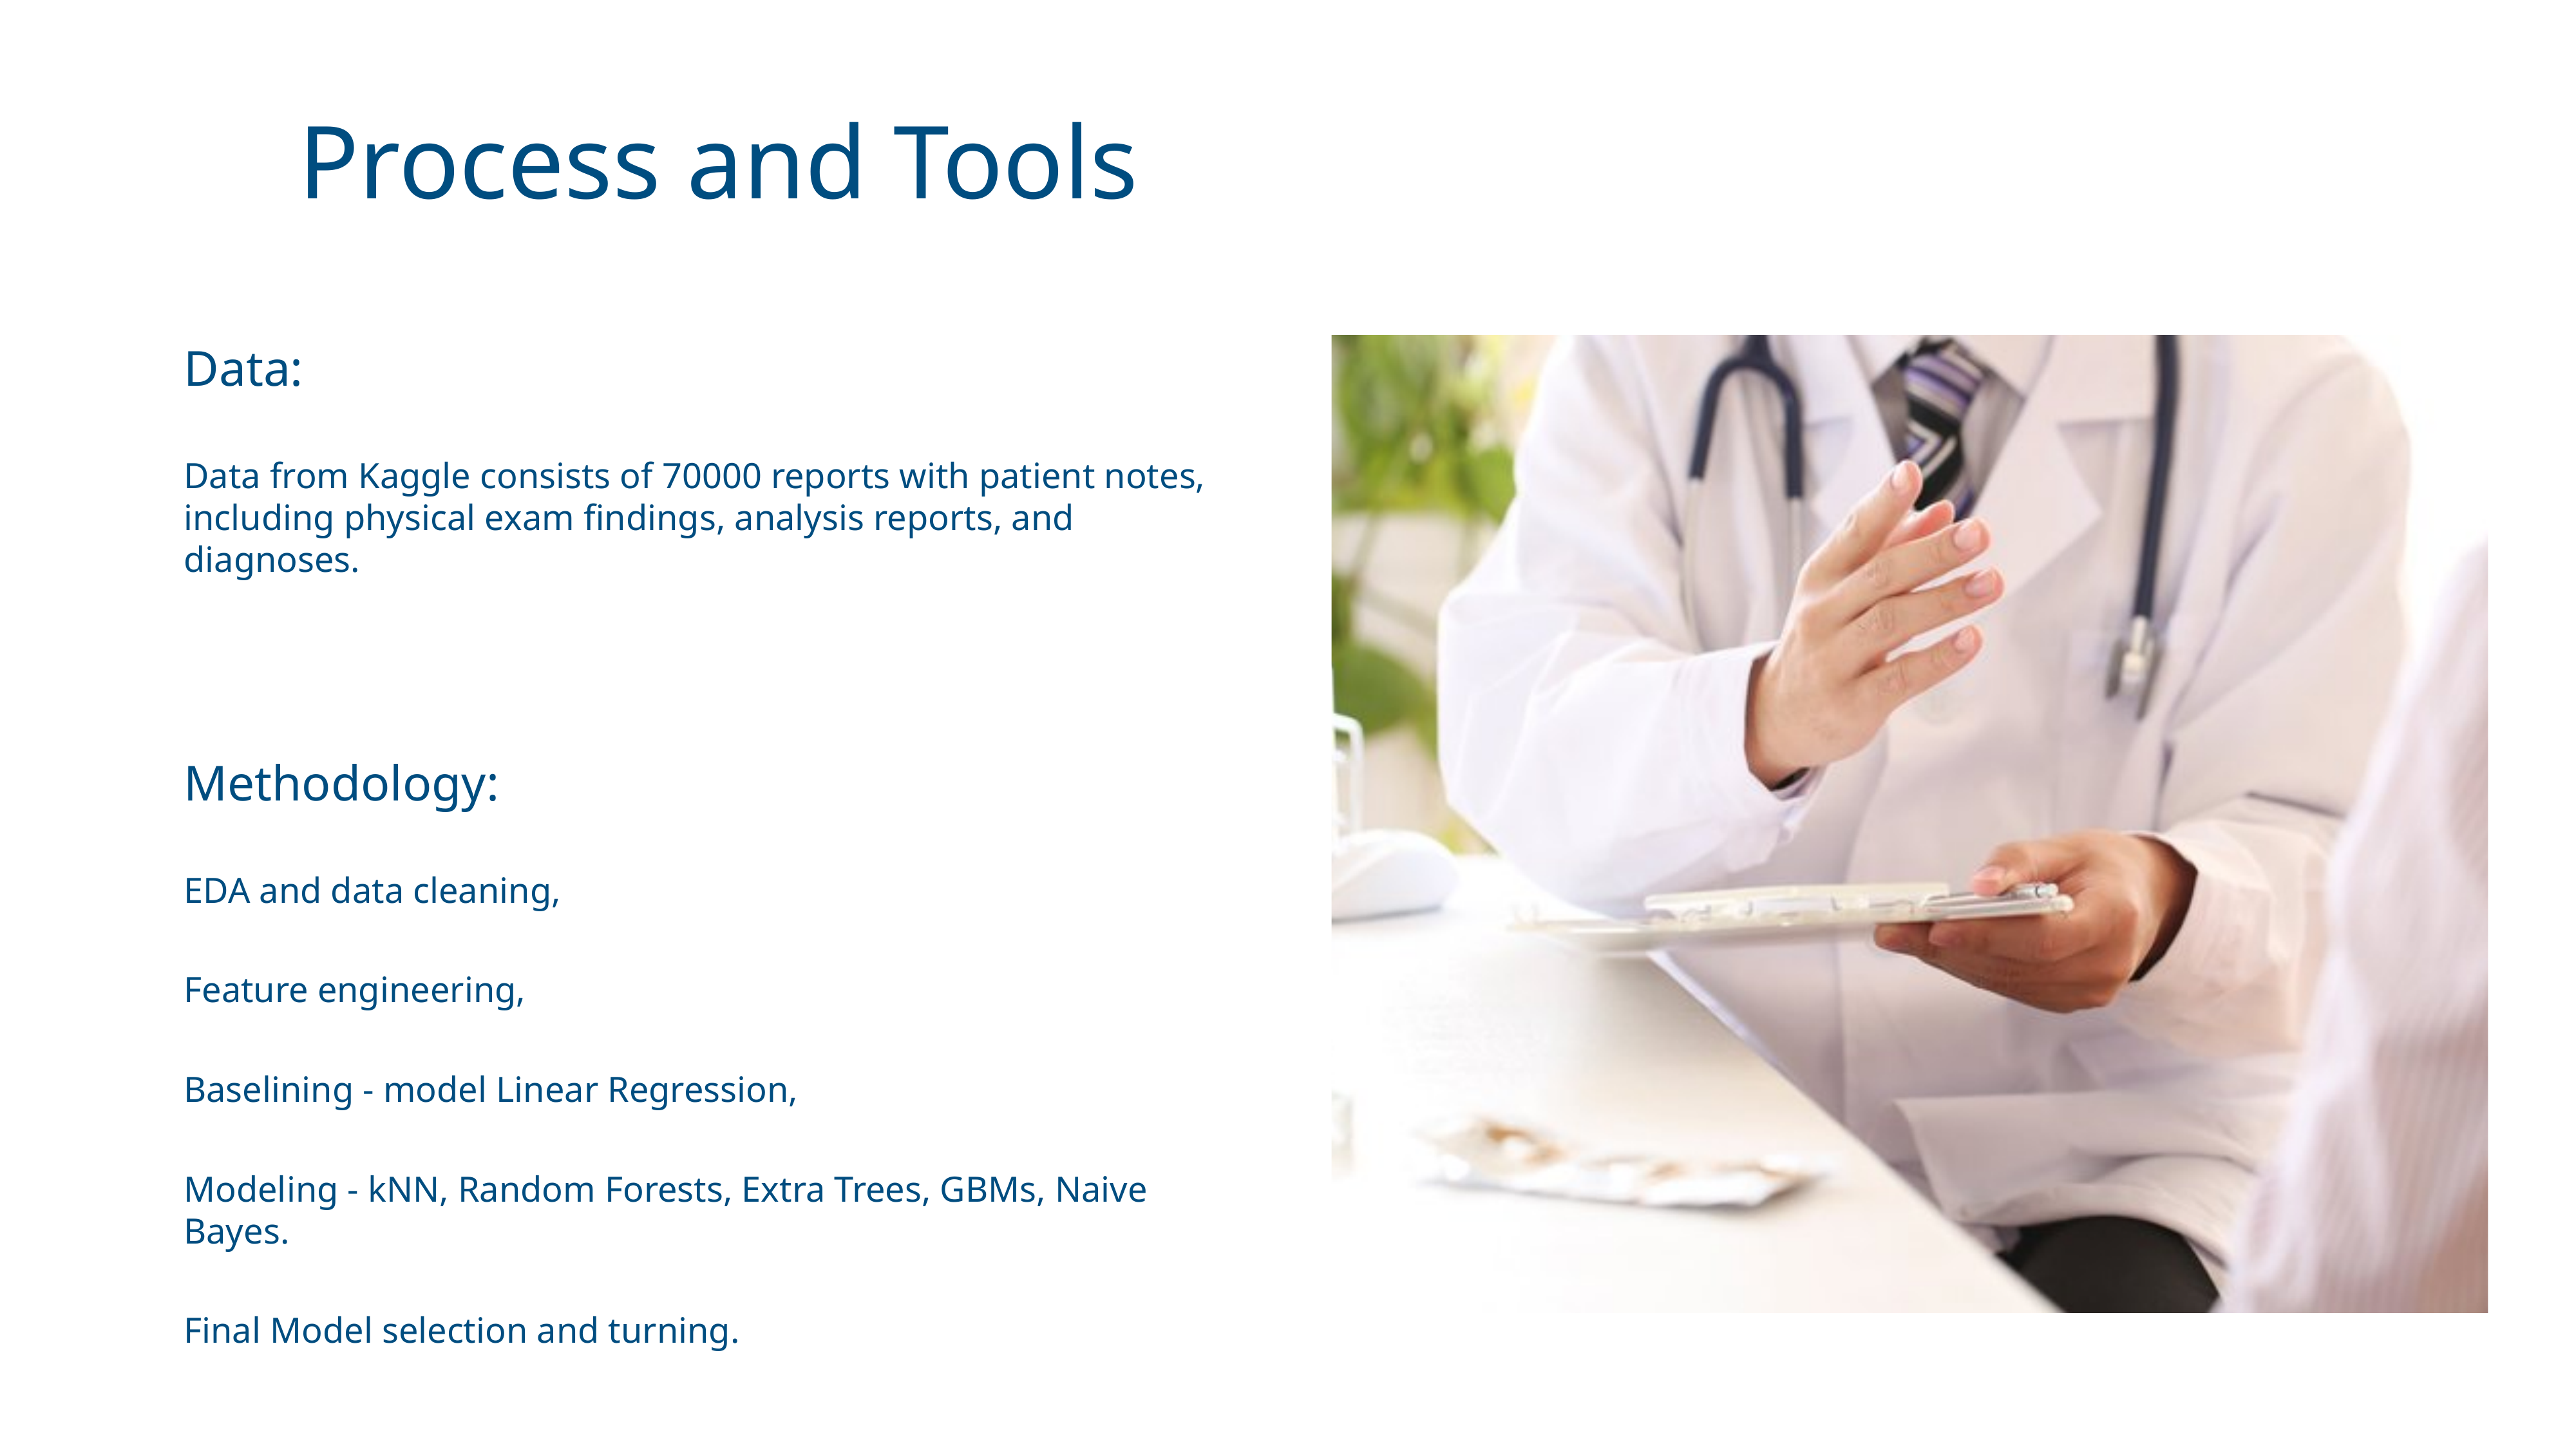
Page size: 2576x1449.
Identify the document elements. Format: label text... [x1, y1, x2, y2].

list Data: Data from Kaggle consists of 70000 reports with patient notes, including physical exam findings, analysis reports, and diagnoses. Methodology: EDA and data cleaning, Feature engineering, Baselining - model Linear Regression, Modeling - kNN, Random Forests, Extra Trees, GBMs, Naive Bayes. Final Model selection and turning. [178, 332, 1259, 1316]
title Process and Tools [178, 37, 1259, 279]
picture [1331, 334, 2488, 1313]
